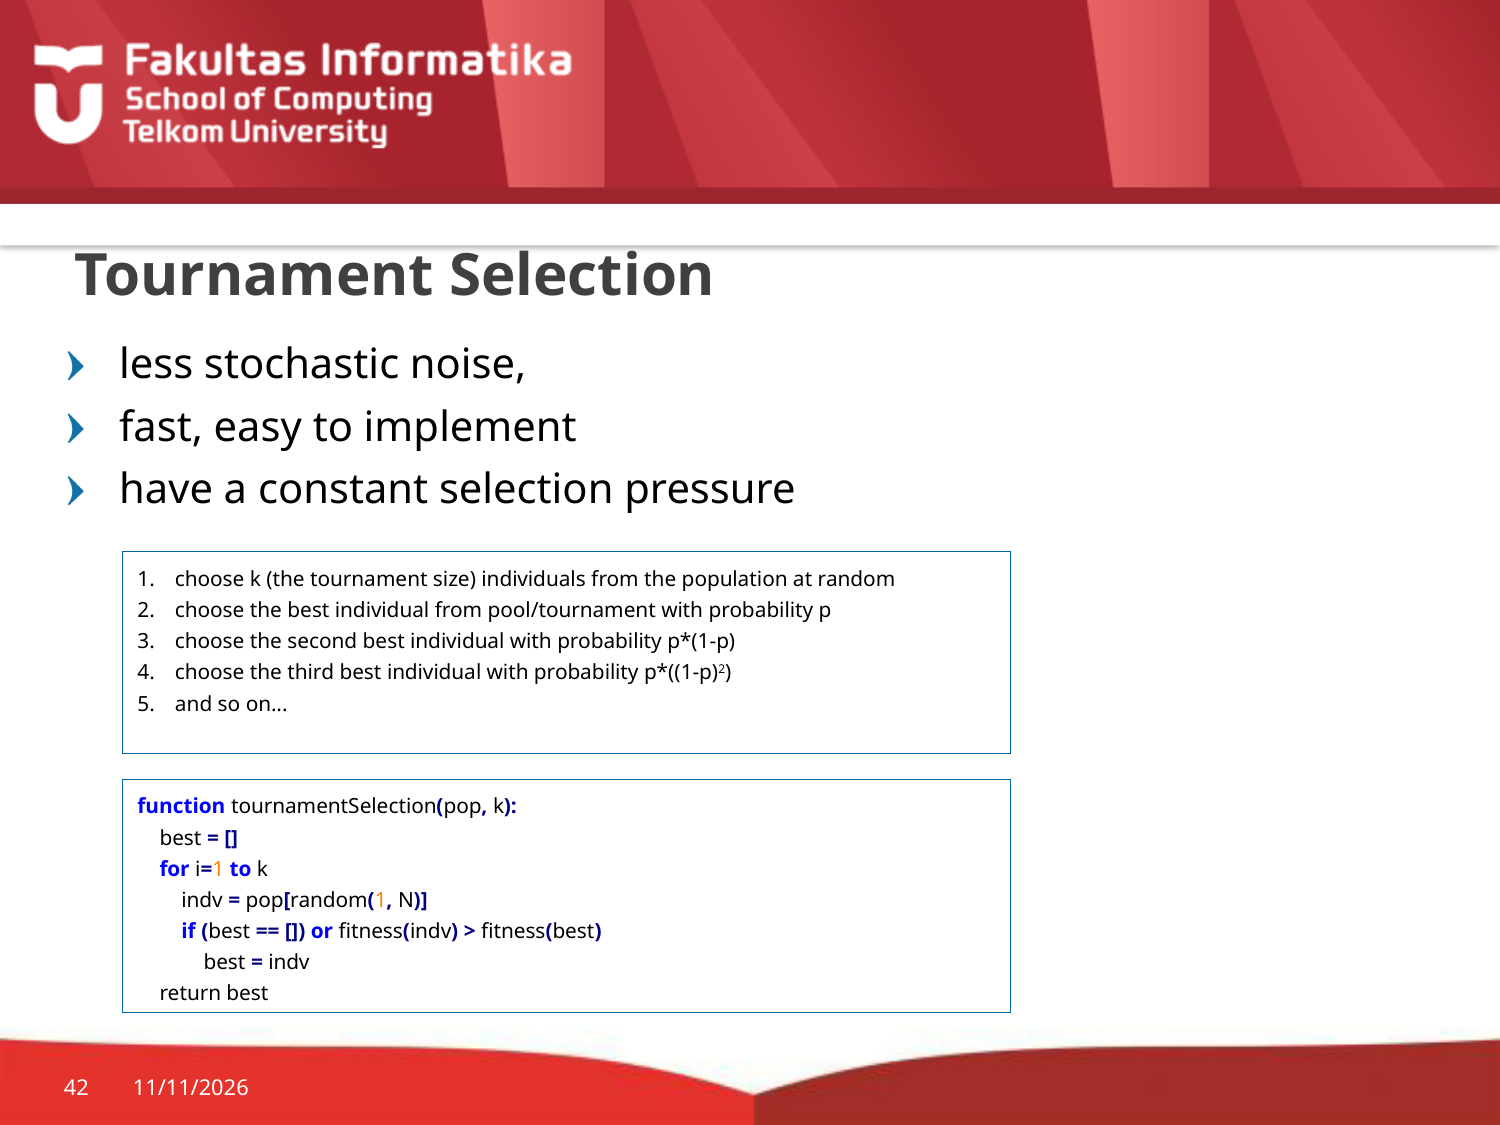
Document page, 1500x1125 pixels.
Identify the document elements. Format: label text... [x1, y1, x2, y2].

picture [0, 0, 1500, 203]
picture [0, 1024, 1500, 1125]
picture [62, 342, 87, 382]
text_box function tournamentSelection(pop, k): best = [] for i=1 to k indv = pop[random(1, N)] if (best == []) or fitness(indv) > fitness(best) best = indv return best [122, 779, 1011, 1013]
slide_number 42 [63, 1058, 123, 1119]
title Tournament Selection [59, 219, 1426, 325]
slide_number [132, 1058, 403, 1119]
picture [62, 404, 87, 445]
text_box choose k (the tournament size) individuals from the population at random choose the best individual from pool/tournament with probability p choose the second best individual with probability p*(1-p) choose the third best individual with probability p*((1-p)2) and so on... [122, 551, 1011, 754]
list less stochastic noise, fast, easy to implement have a constant selection pressure [47, 329, 1414, 990]
picture [62, 467, 87, 507]
